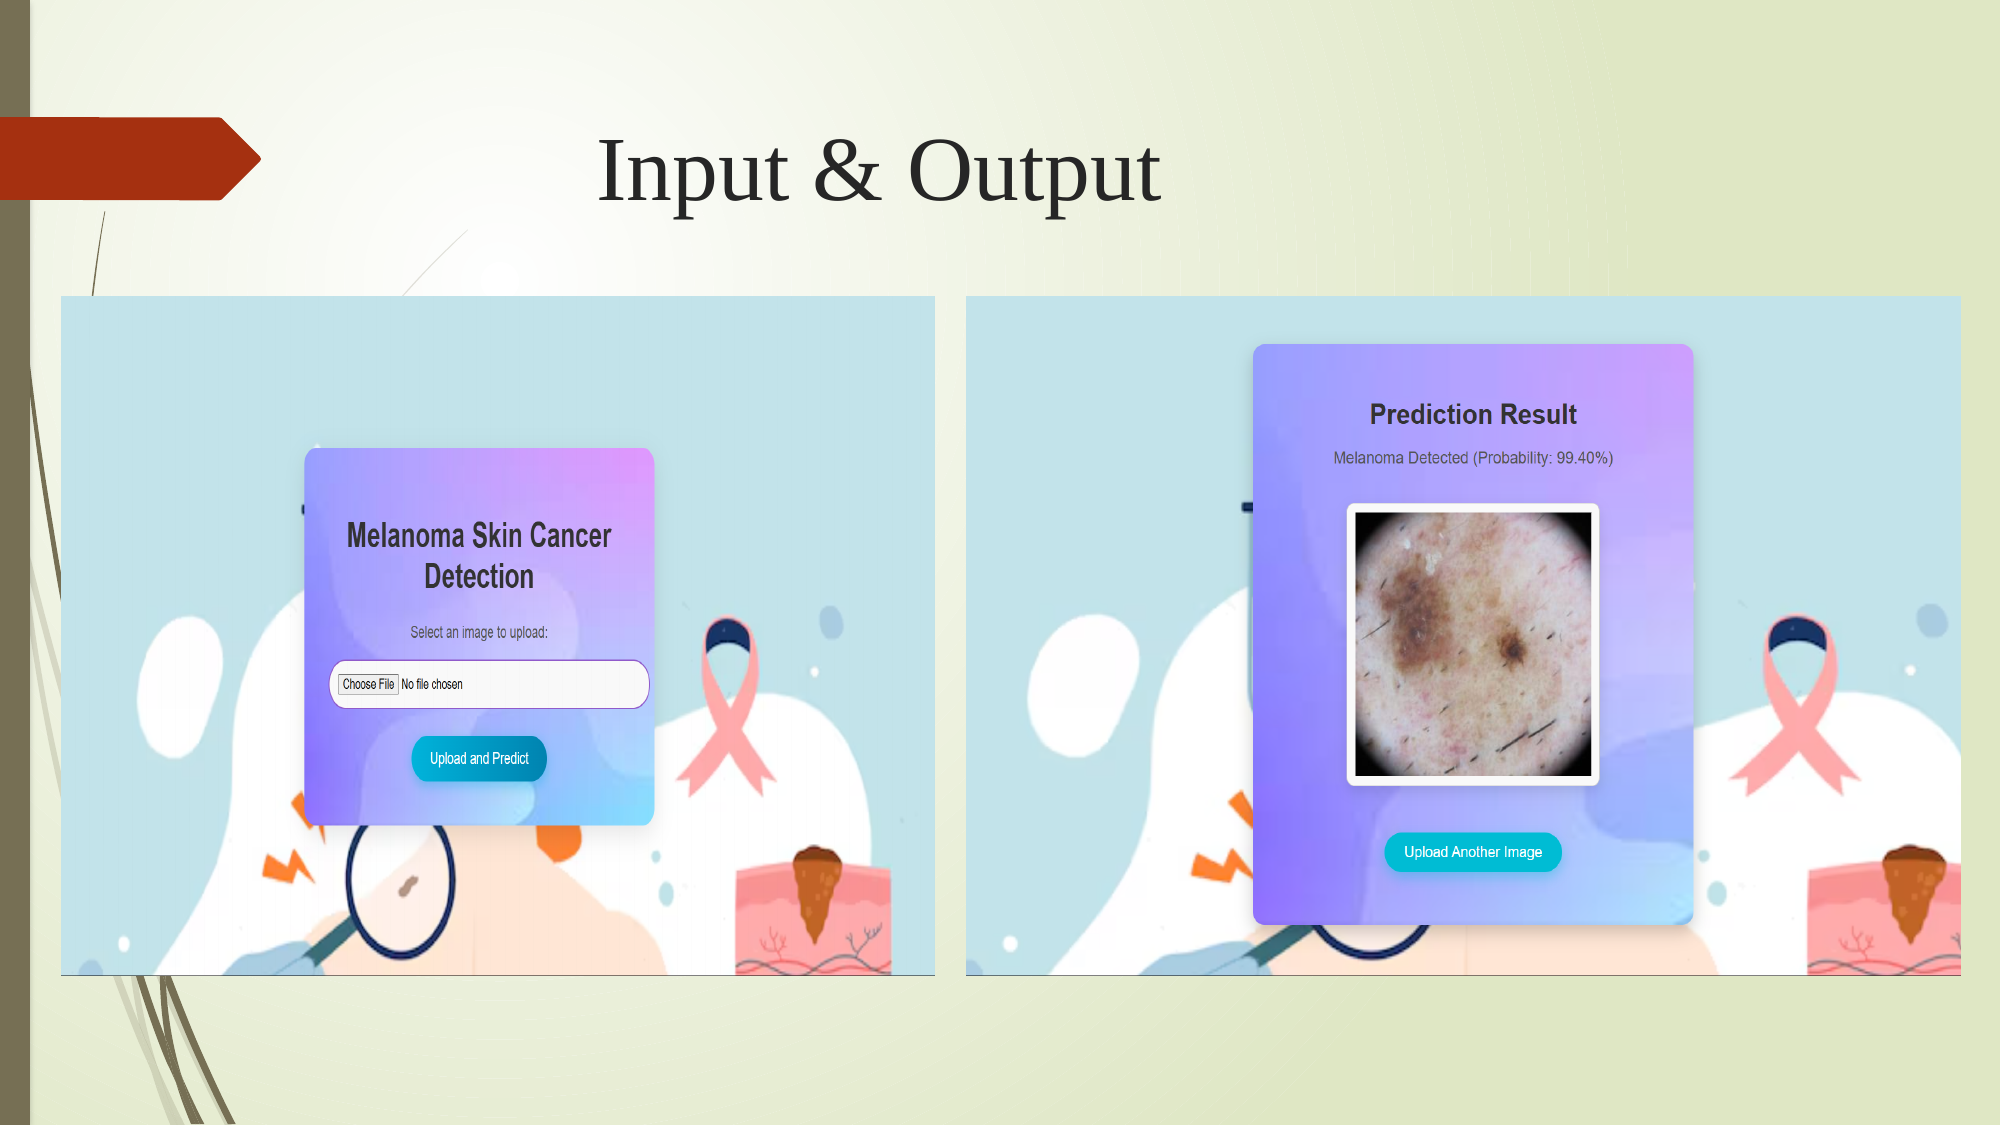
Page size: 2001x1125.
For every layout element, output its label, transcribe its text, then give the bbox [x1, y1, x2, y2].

picture [61, 296, 935, 976]
picture [965, 296, 1961, 976]
title Input & Output [581, 100, 2000, 311]
